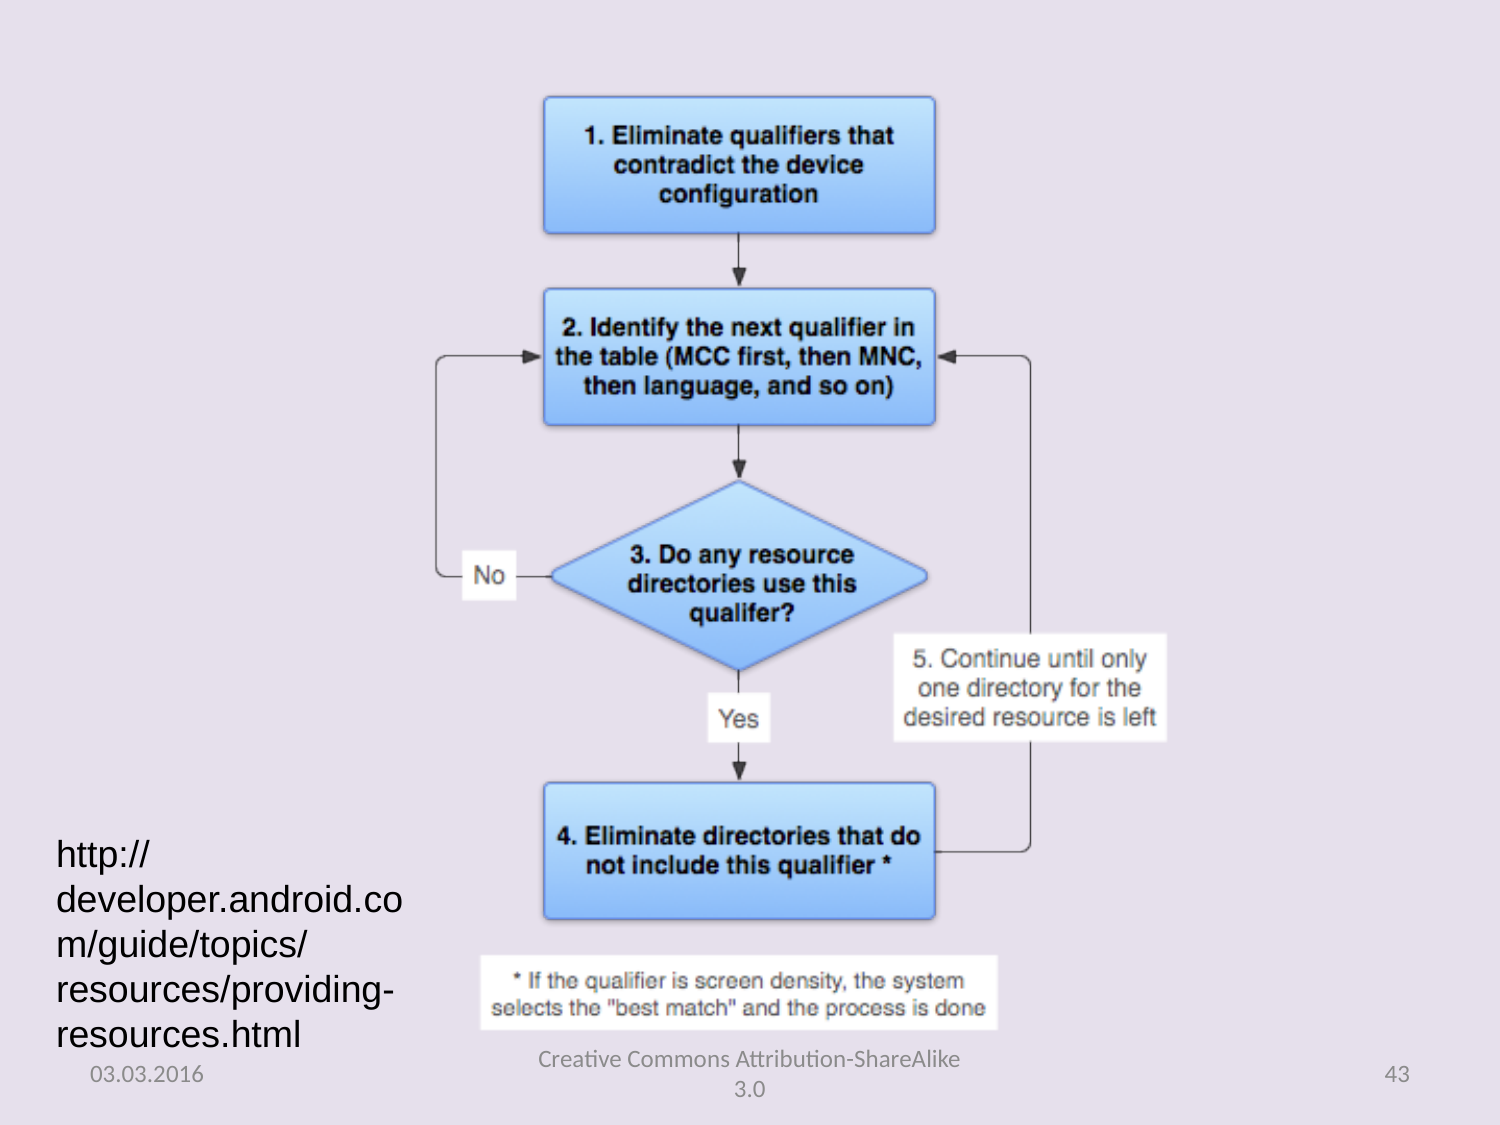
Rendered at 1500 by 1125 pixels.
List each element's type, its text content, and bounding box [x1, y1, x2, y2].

footer Creative Commons Attribution-ShareAlike 3.0 [512, 1047, 988, 1103]
text_box http://developer.android.com/guide/topics/resources/providing-resources.html [41, 822, 437, 1062]
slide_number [75, 1062, 425, 1103]
slide_number 43 [1074, 1042, 1425, 1103]
picture [422, 77, 1176, 1039]
